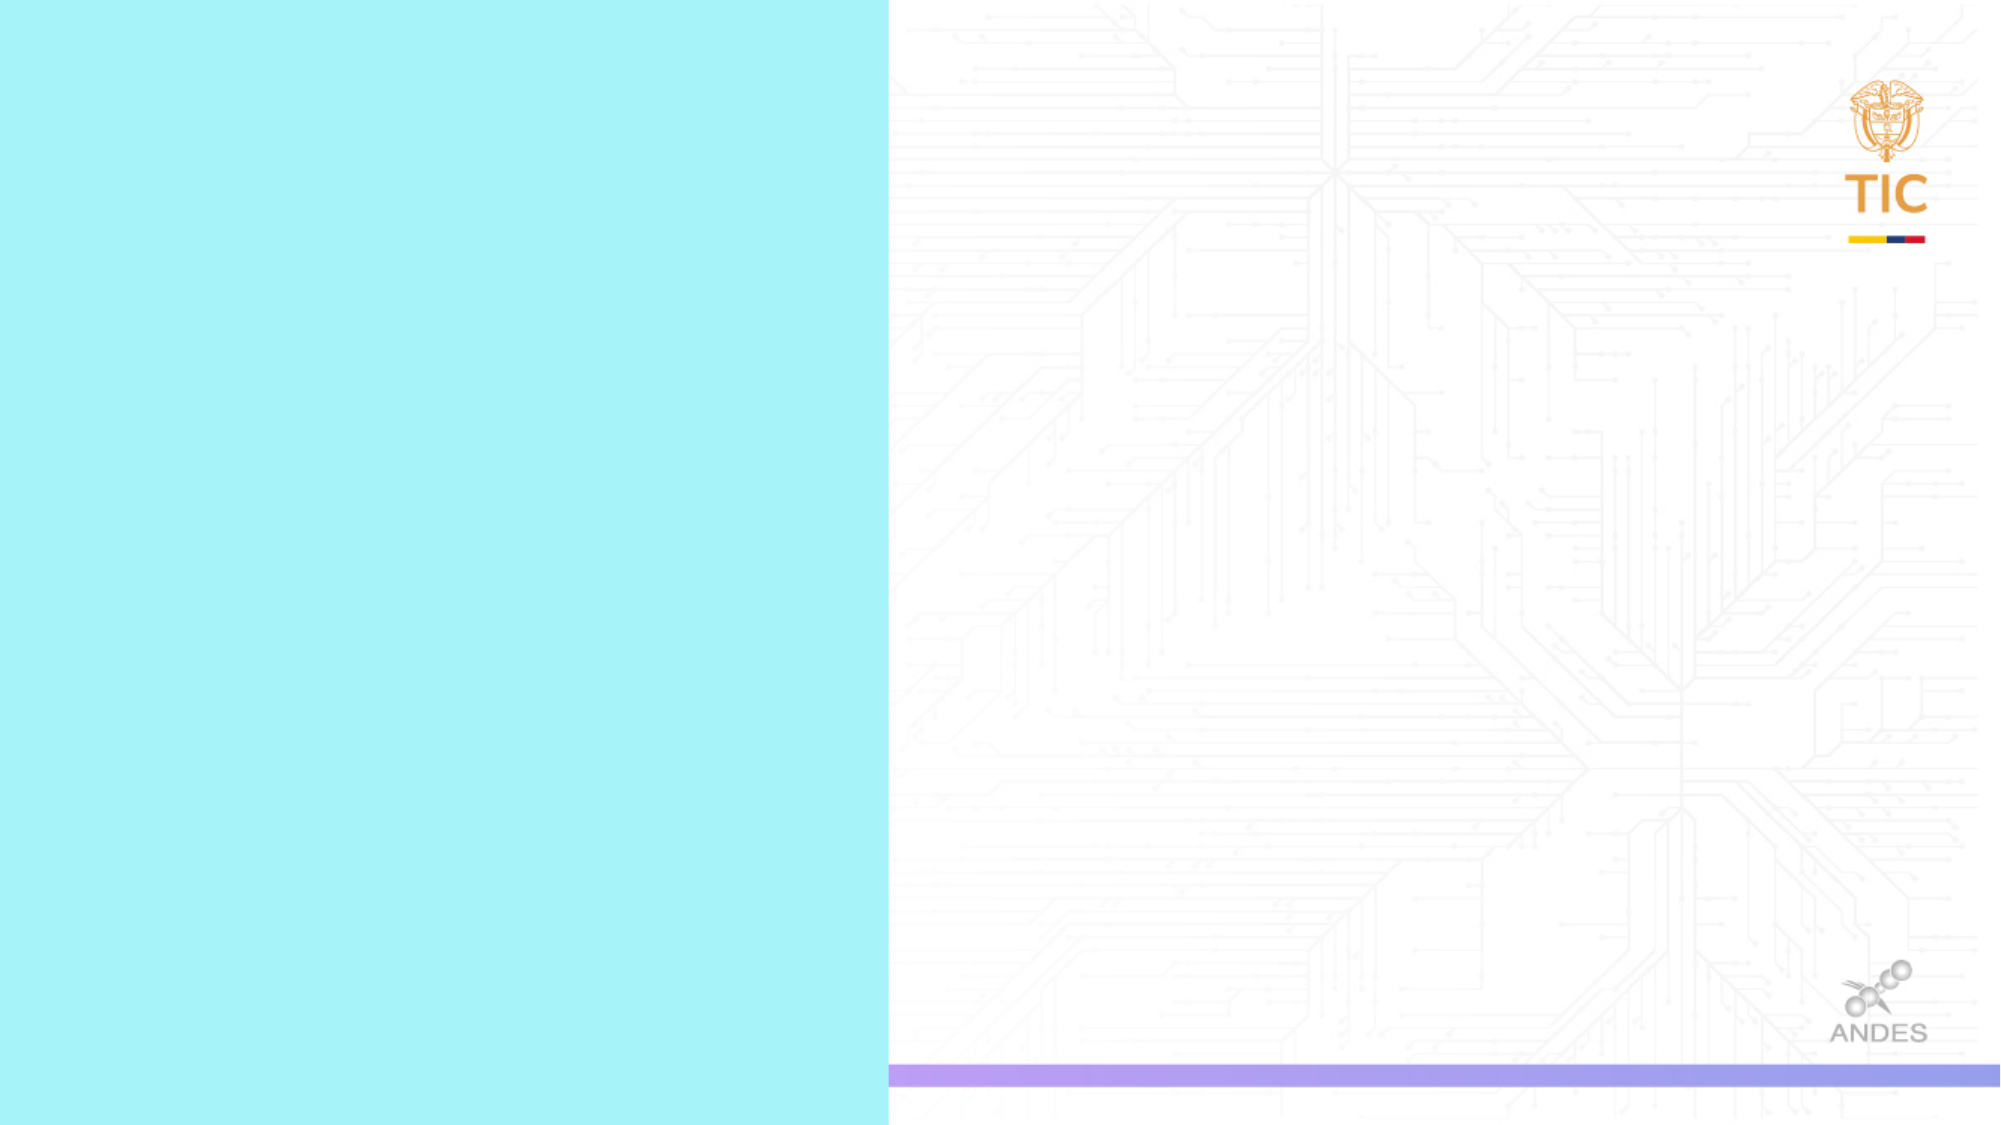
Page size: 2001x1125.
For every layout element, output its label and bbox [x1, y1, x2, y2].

text_box [0, 0, 890, 1125]
picture [890, 0, 2001, 1125]
